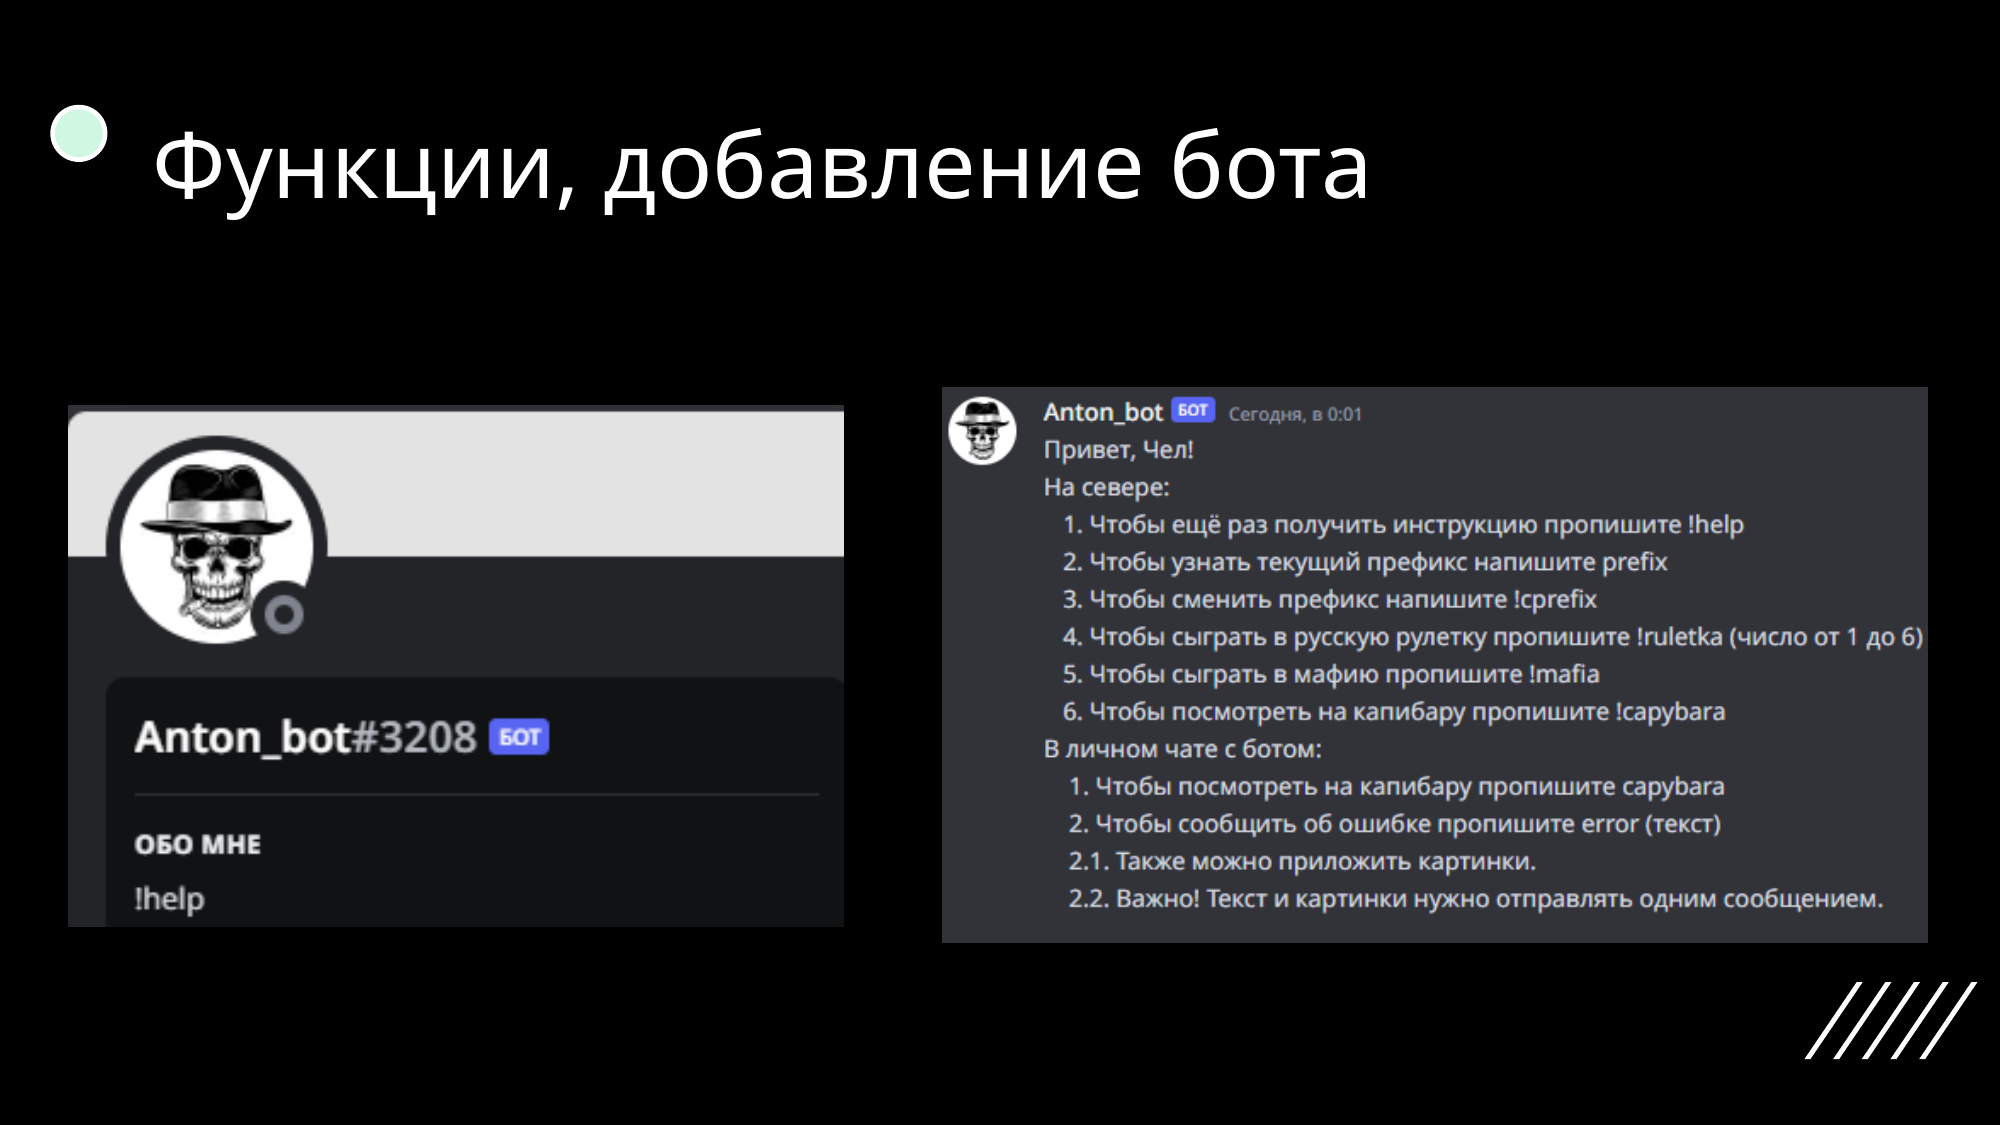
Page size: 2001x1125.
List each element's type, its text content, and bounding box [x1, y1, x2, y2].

picture [942, 387, 1928, 943]
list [68, 405, 844, 927]
title Функции, добавление бота [137, 59, 1863, 278]
